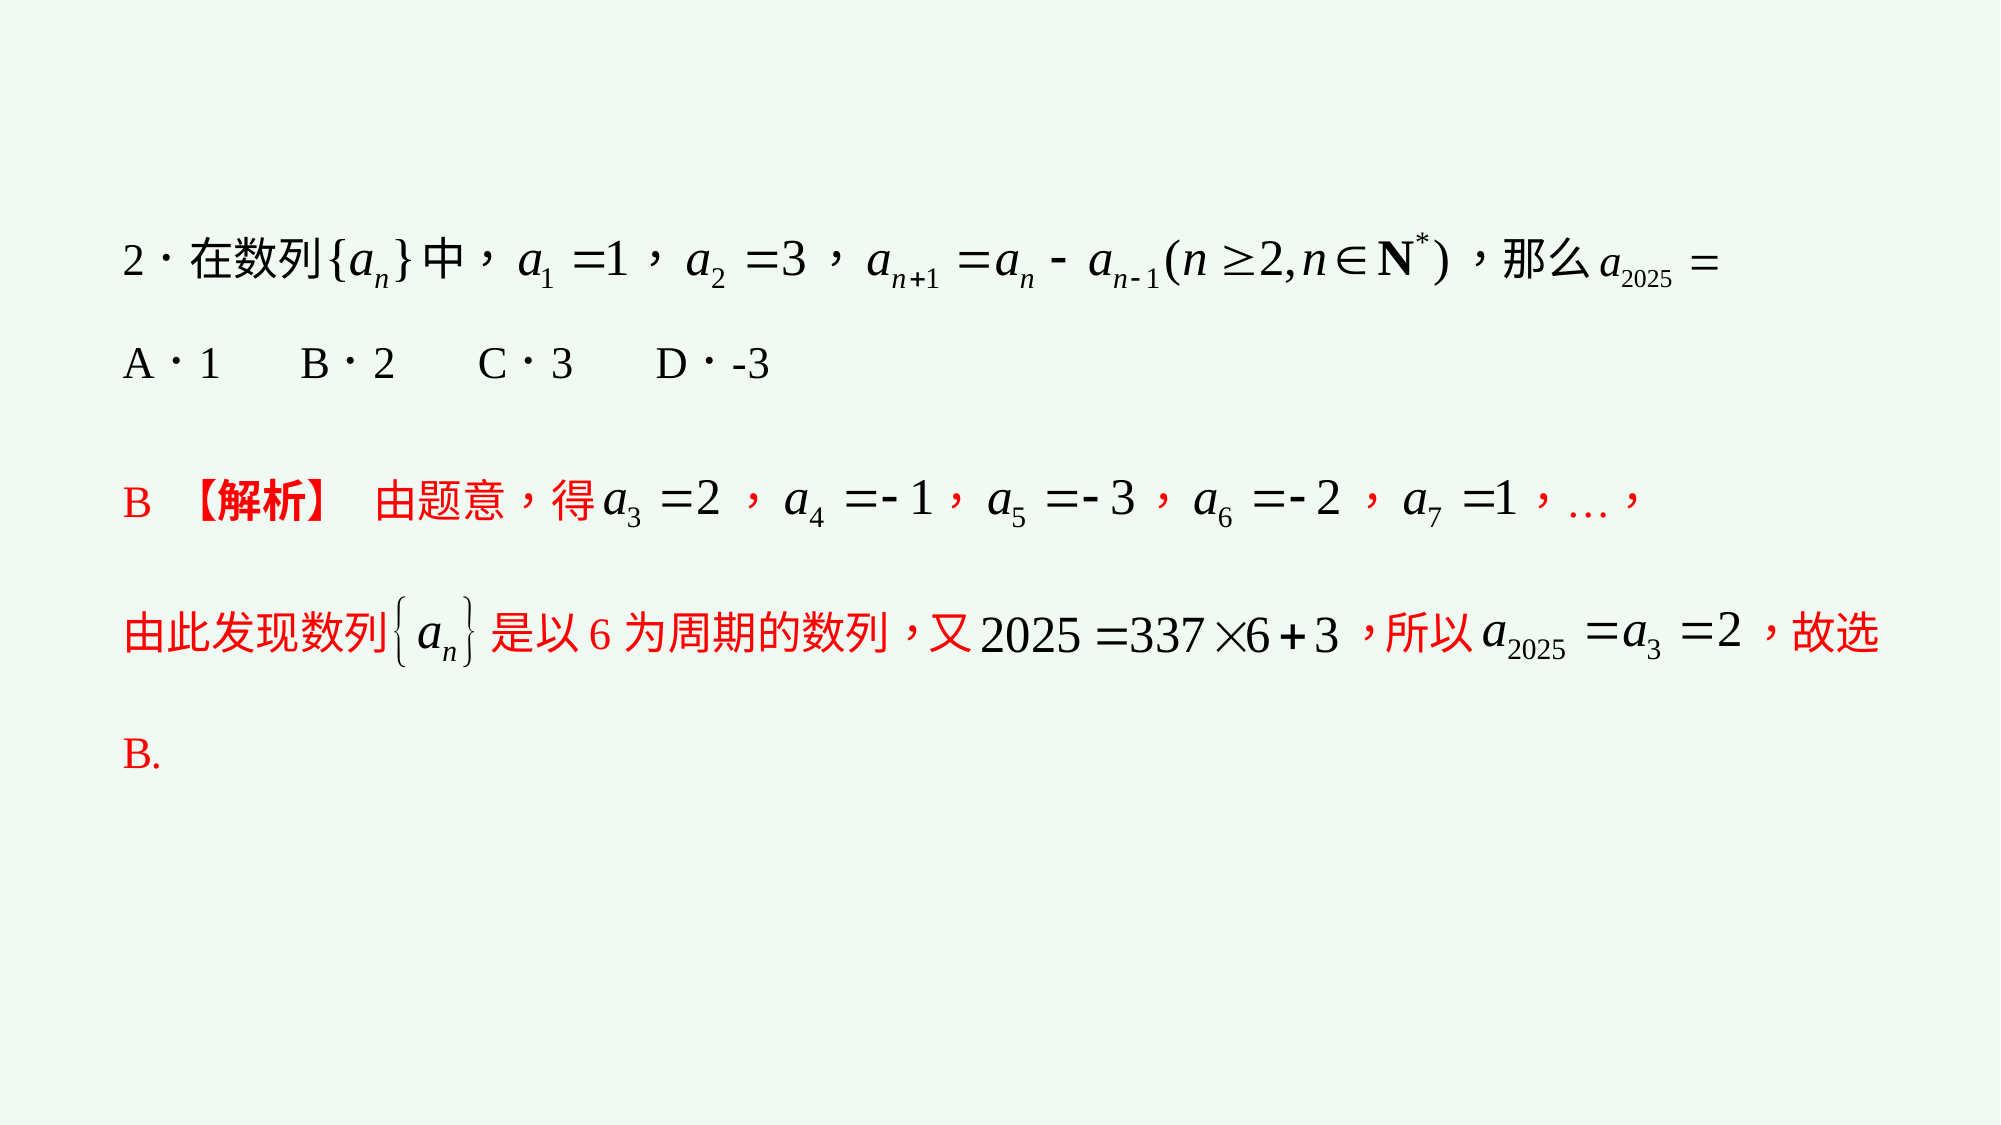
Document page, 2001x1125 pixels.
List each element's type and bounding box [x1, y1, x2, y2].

text_box [122, 434, 1881, 871]
text_box [122, 193, 1881, 398]
